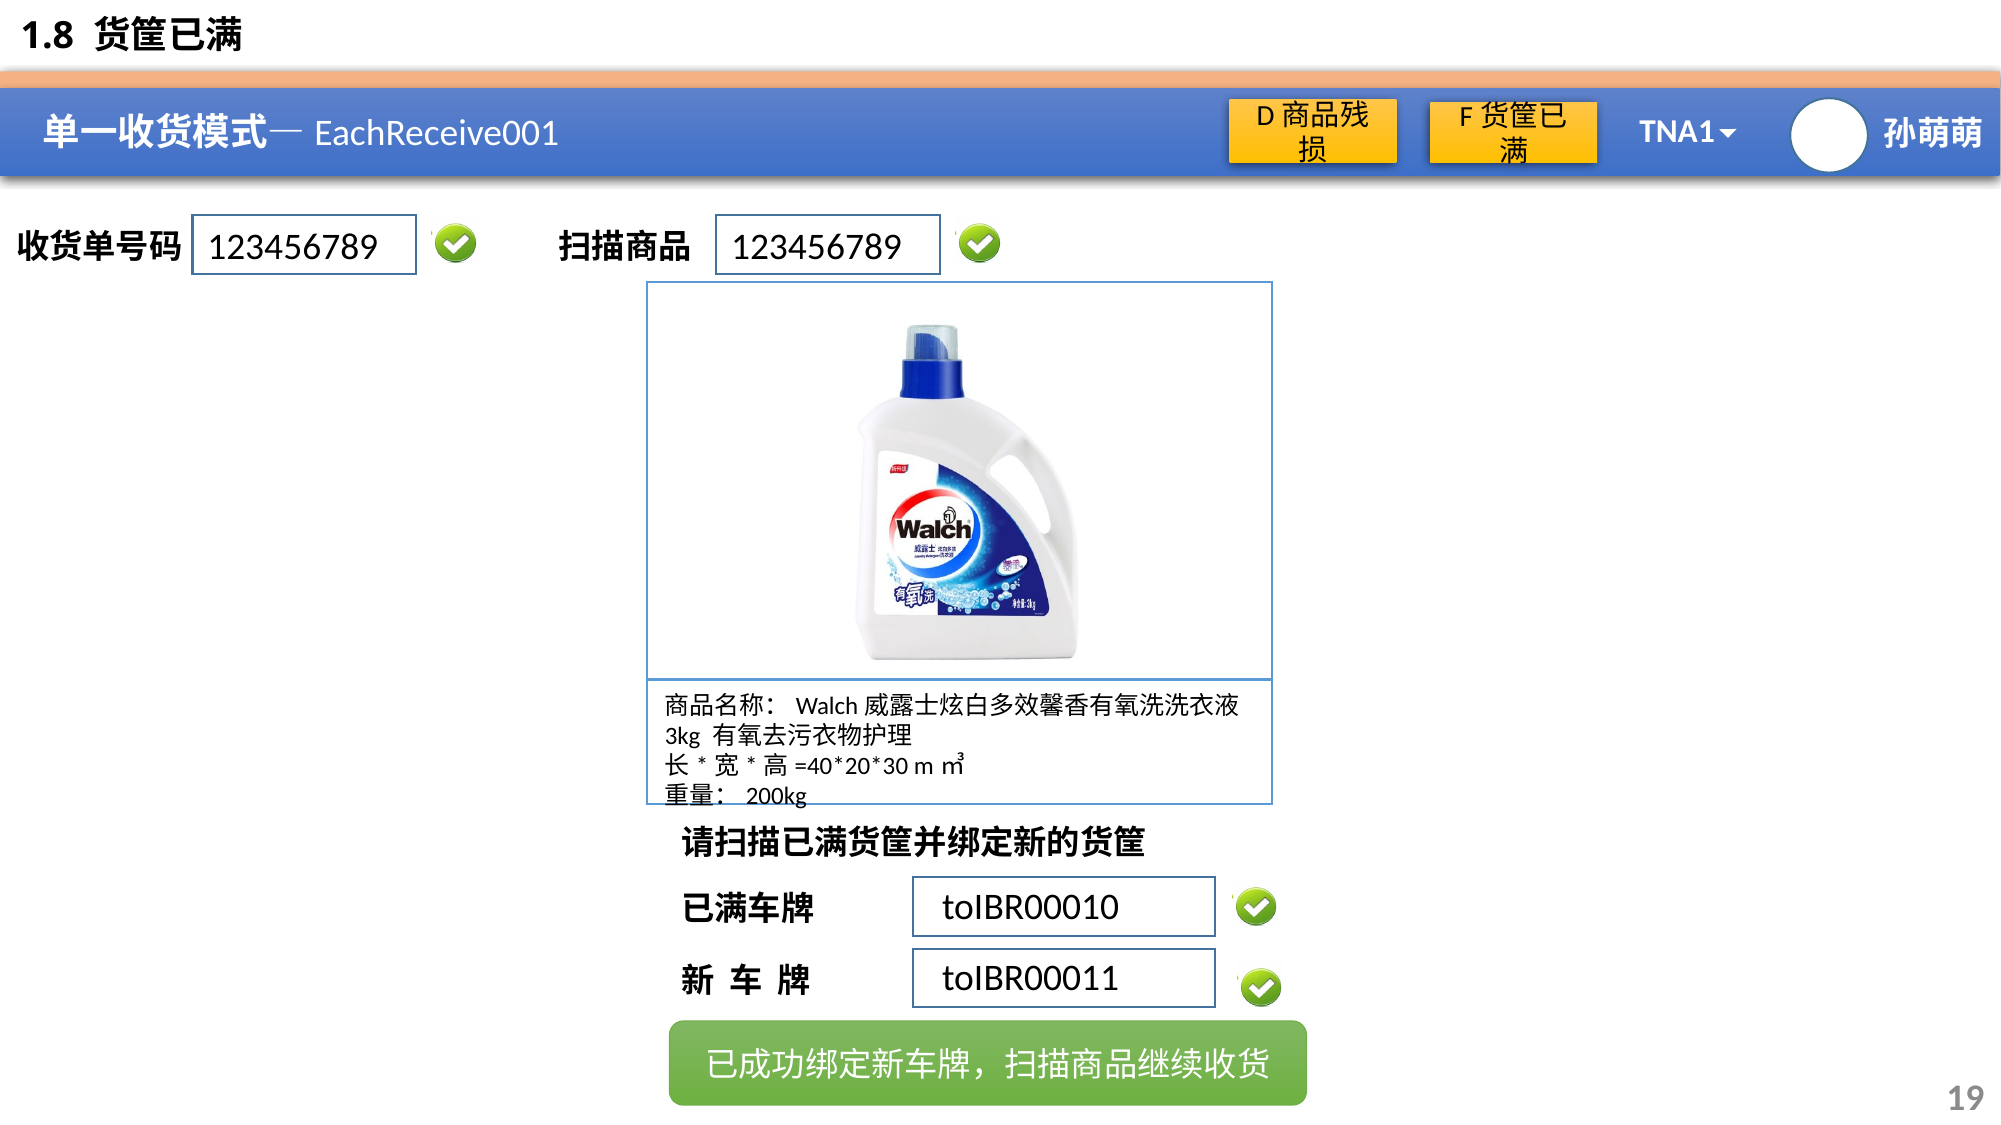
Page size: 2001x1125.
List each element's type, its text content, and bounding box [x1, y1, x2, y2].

text_box 123456789 [715, 214, 941, 275]
text_box 已满车牌 [666, 880, 911, 935]
text_box F货筐已满 [1430, 102, 1598, 163]
text_box toIBR00010 [927, 874, 1135, 935]
picture [431, 215, 478, 263]
text_box toIBR00011 [927, 945, 1135, 1006]
text_box [912, 876, 1216, 937]
text_box 扫描商品 [544, 217, 715, 273]
text_box 123456789 [191, 214, 417, 275]
picture [955, 215, 1002, 263]
text_box [912, 948, 1216, 1008]
slide_number 19 [1549, 1065, 2000, 1125]
text_box 新 车 牌 [666, 951, 911, 1007]
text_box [647, 281, 1273, 819]
title 1.8 货筐已满 [5, 5, 1731, 67]
picture [1237, 960, 1283, 1007]
text_box 已成功绑定新车牌，扫描商品继续收货 [668, 1020, 1308, 1106]
text_box D商品残损 [1229, 99, 1397, 163]
text_box 收货单号码 [1, 217, 191, 273]
picture [1232, 879, 1278, 926]
text_box 单一收货模式—EachReceive001 [28, 100, 575, 161]
text_box 请扫描已满货筐并绑定新的货筐 [666, 813, 1333, 869]
